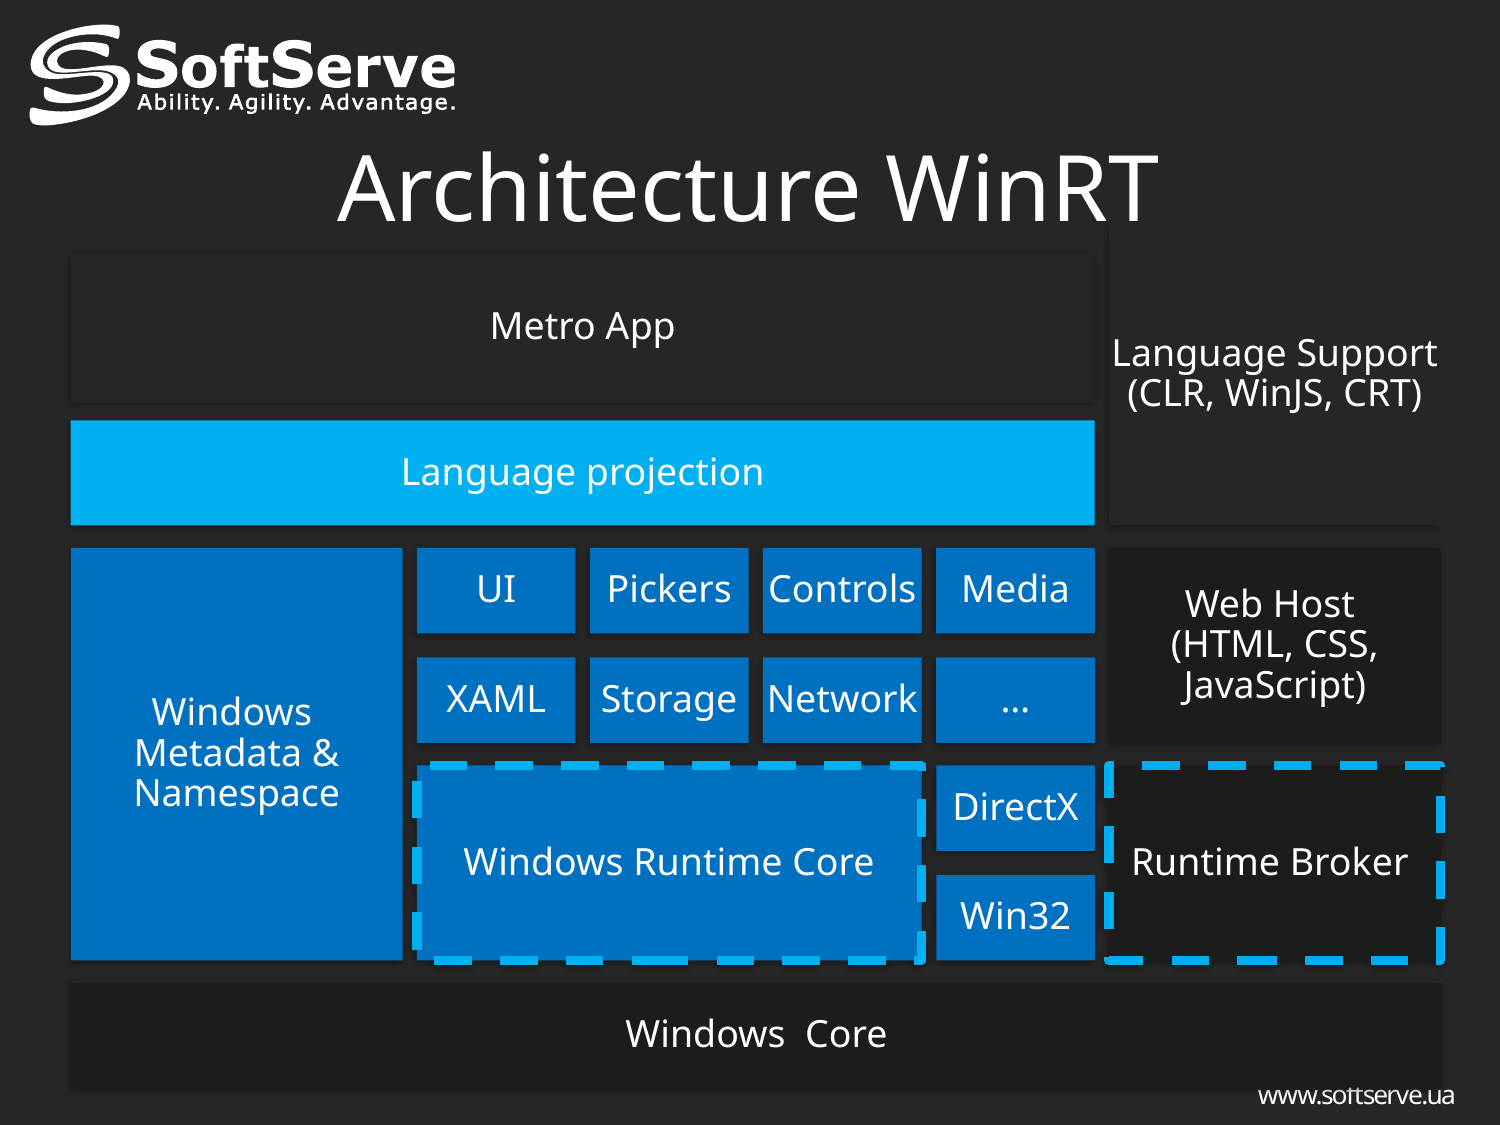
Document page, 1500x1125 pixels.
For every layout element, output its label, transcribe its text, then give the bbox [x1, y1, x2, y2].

text_box Windows Metadata & Namespace [70, 547, 403, 961]
text_box Runtime Broker [1108, 765, 1442, 961]
text_box Storage [589, 657, 749, 744]
text_box Controls [762, 547, 922, 634]
text_box Media [935, 547, 1096, 634]
text_box Win32 [935, 874, 1096, 961]
text_box Windows Runtime Core [416, 765, 922, 961]
text_box Windows Core [70, 982, 1443, 1089]
text_box Pickers [589, 547, 749, 634]
text_box Web Host (HTML, CSS, JavaScript) [1108, 547, 1442, 744]
text_box UI [416, 547, 576, 634]
text_box Network [762, 657, 922, 744]
text_box Language Support (CLR, WinJS, CRT) [1108, 222, 1442, 526]
text_box DirectX [935, 765, 1096, 852]
text_box Metro App [70, 252, 1095, 403]
text_box Language projection [70, 420, 1095, 526]
text_box … [935, 657, 1096, 744]
text_box XAML [416, 657, 576, 744]
title Architecture WinRT [73, 122, 1424, 251]
